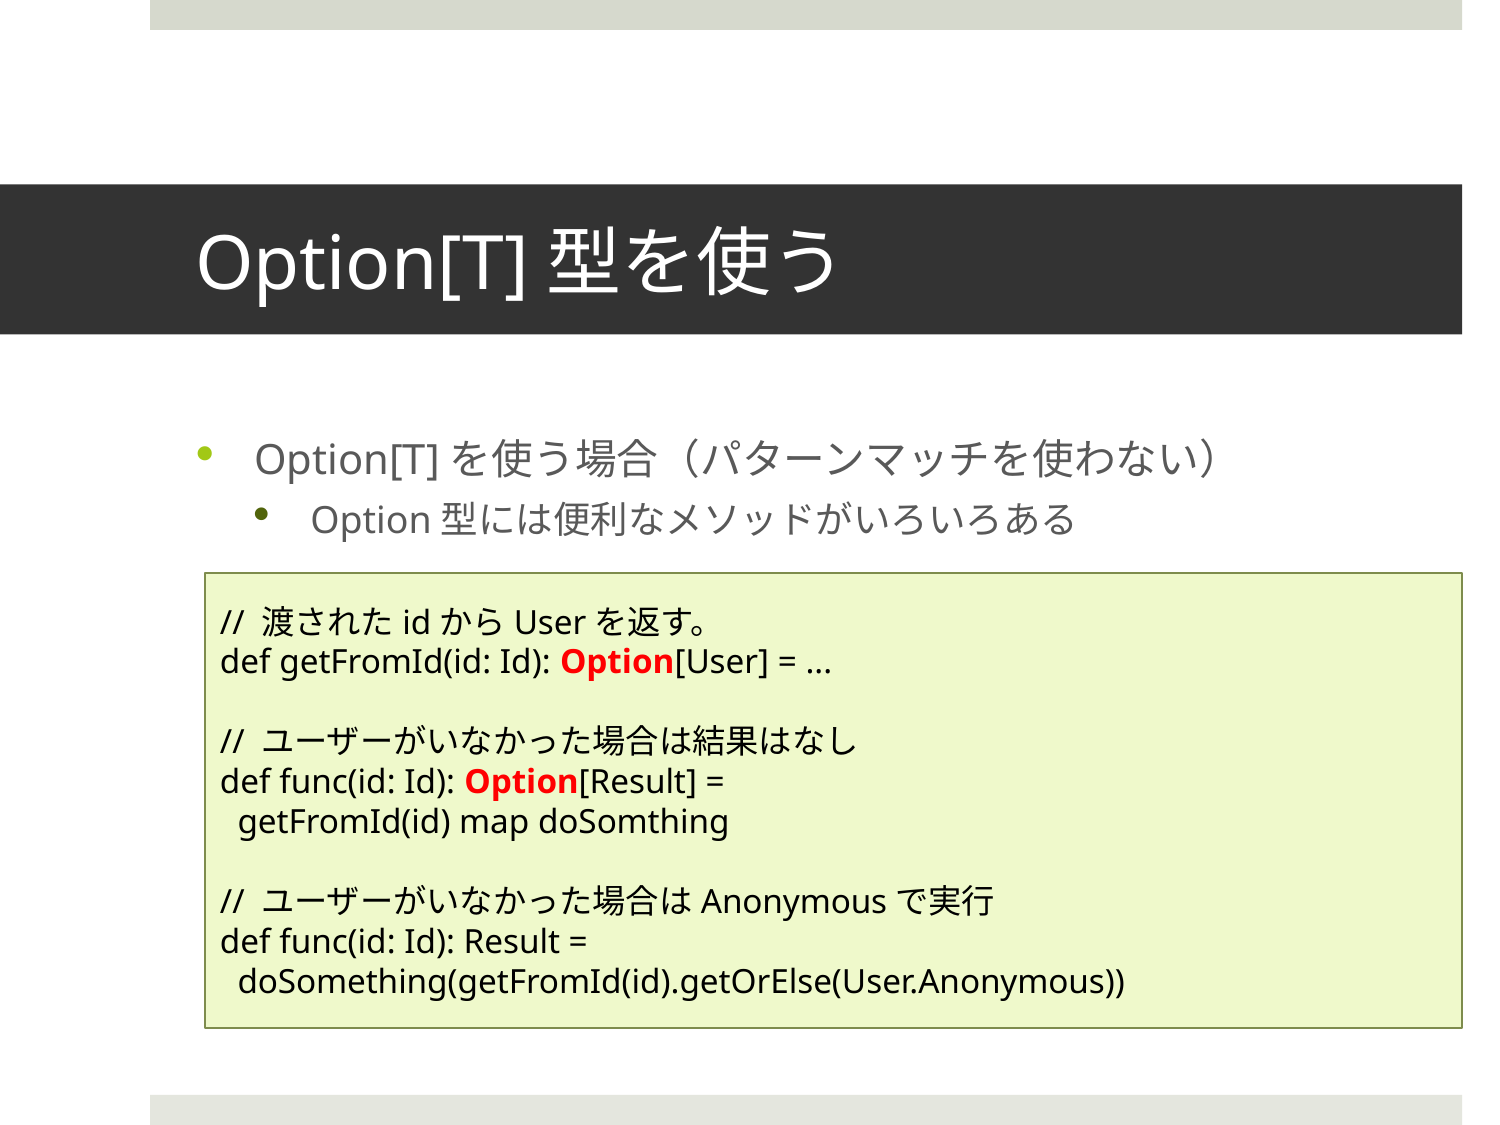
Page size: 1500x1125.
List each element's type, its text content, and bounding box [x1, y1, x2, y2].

list Option[T]を使う場合（パターンマッチを使わない） Option型には便利なメソッドがいろいろある [182, 425, 1432, 1028]
text_box // 渡されたidからUserを返す。 def getFromId(id: Id): Option[User] = ... // ユーザーがいなかった場合は結果はなし def func(id: Id): Option[Result] = getFromId(id) map doSomthing // ユーザーがいなかった場合はAnonymousで実行 def func(id: Id): Result = doSomething(getFromId(id).getOrElse(User.Anonymous)) [204, 572, 1463, 1029]
title Option[T]型を使う [0, 184, 1463, 335]
